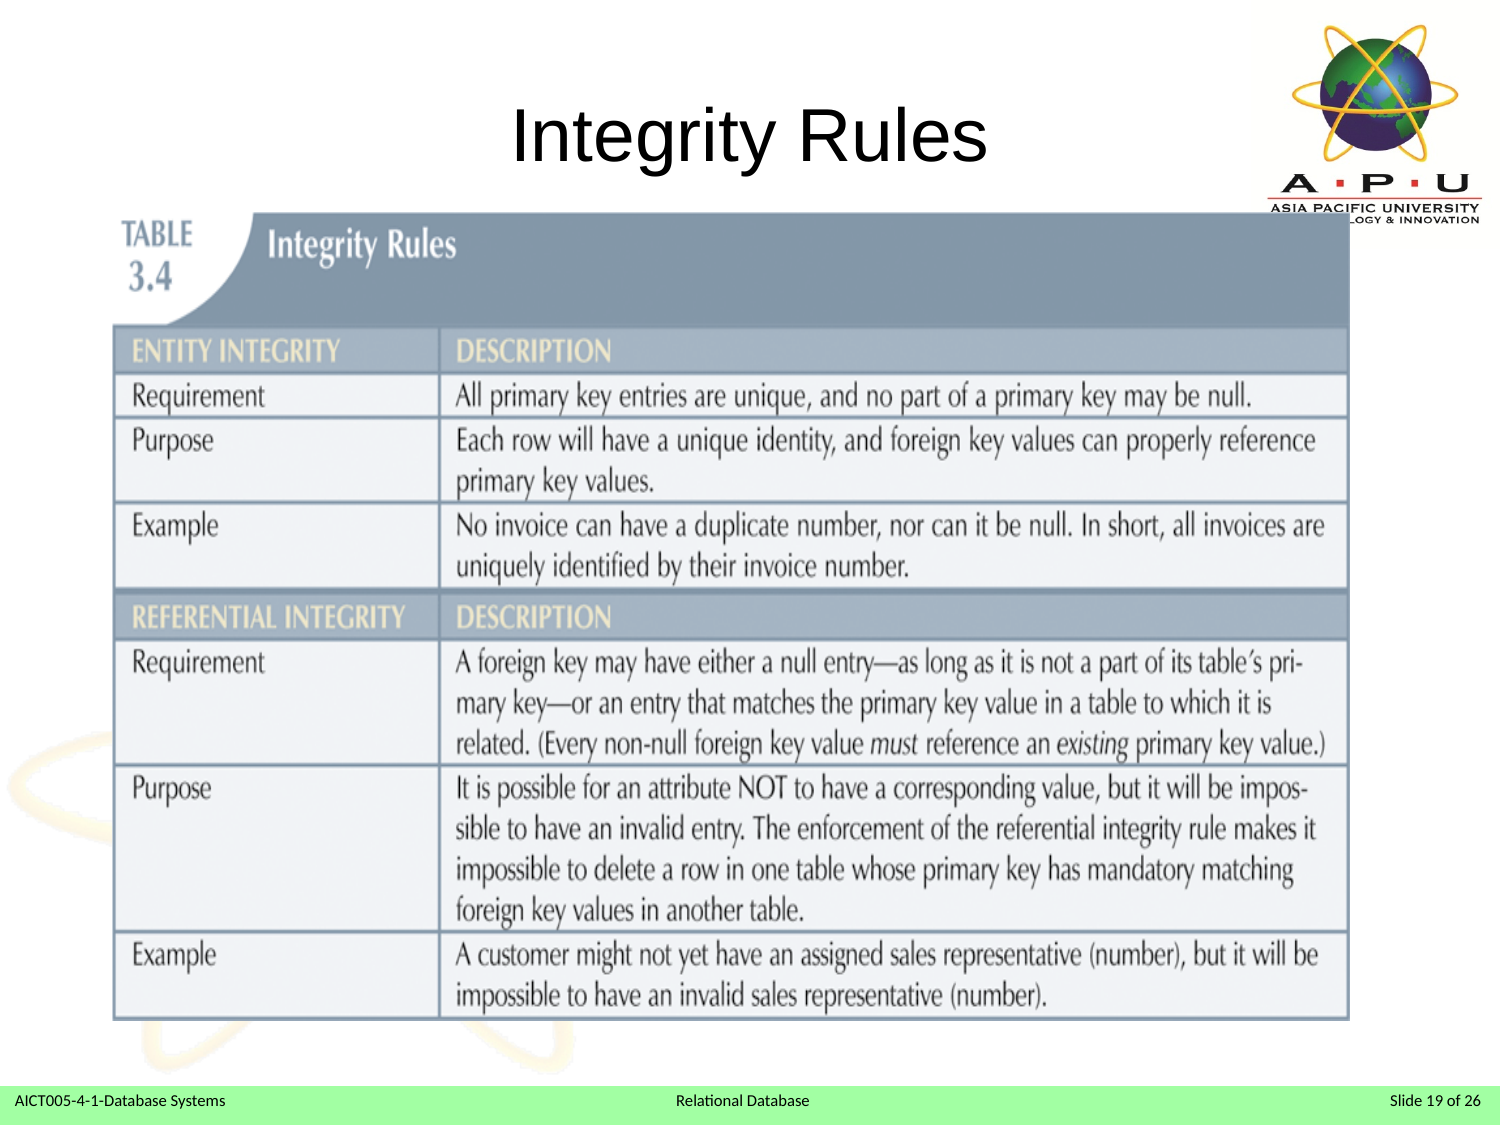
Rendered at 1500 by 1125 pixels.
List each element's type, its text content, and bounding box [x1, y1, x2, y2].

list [112, 212, 1351, 1022]
picture [1251, 0, 1500, 249]
title Integrity Rules [112, 75, 1388, 188]
